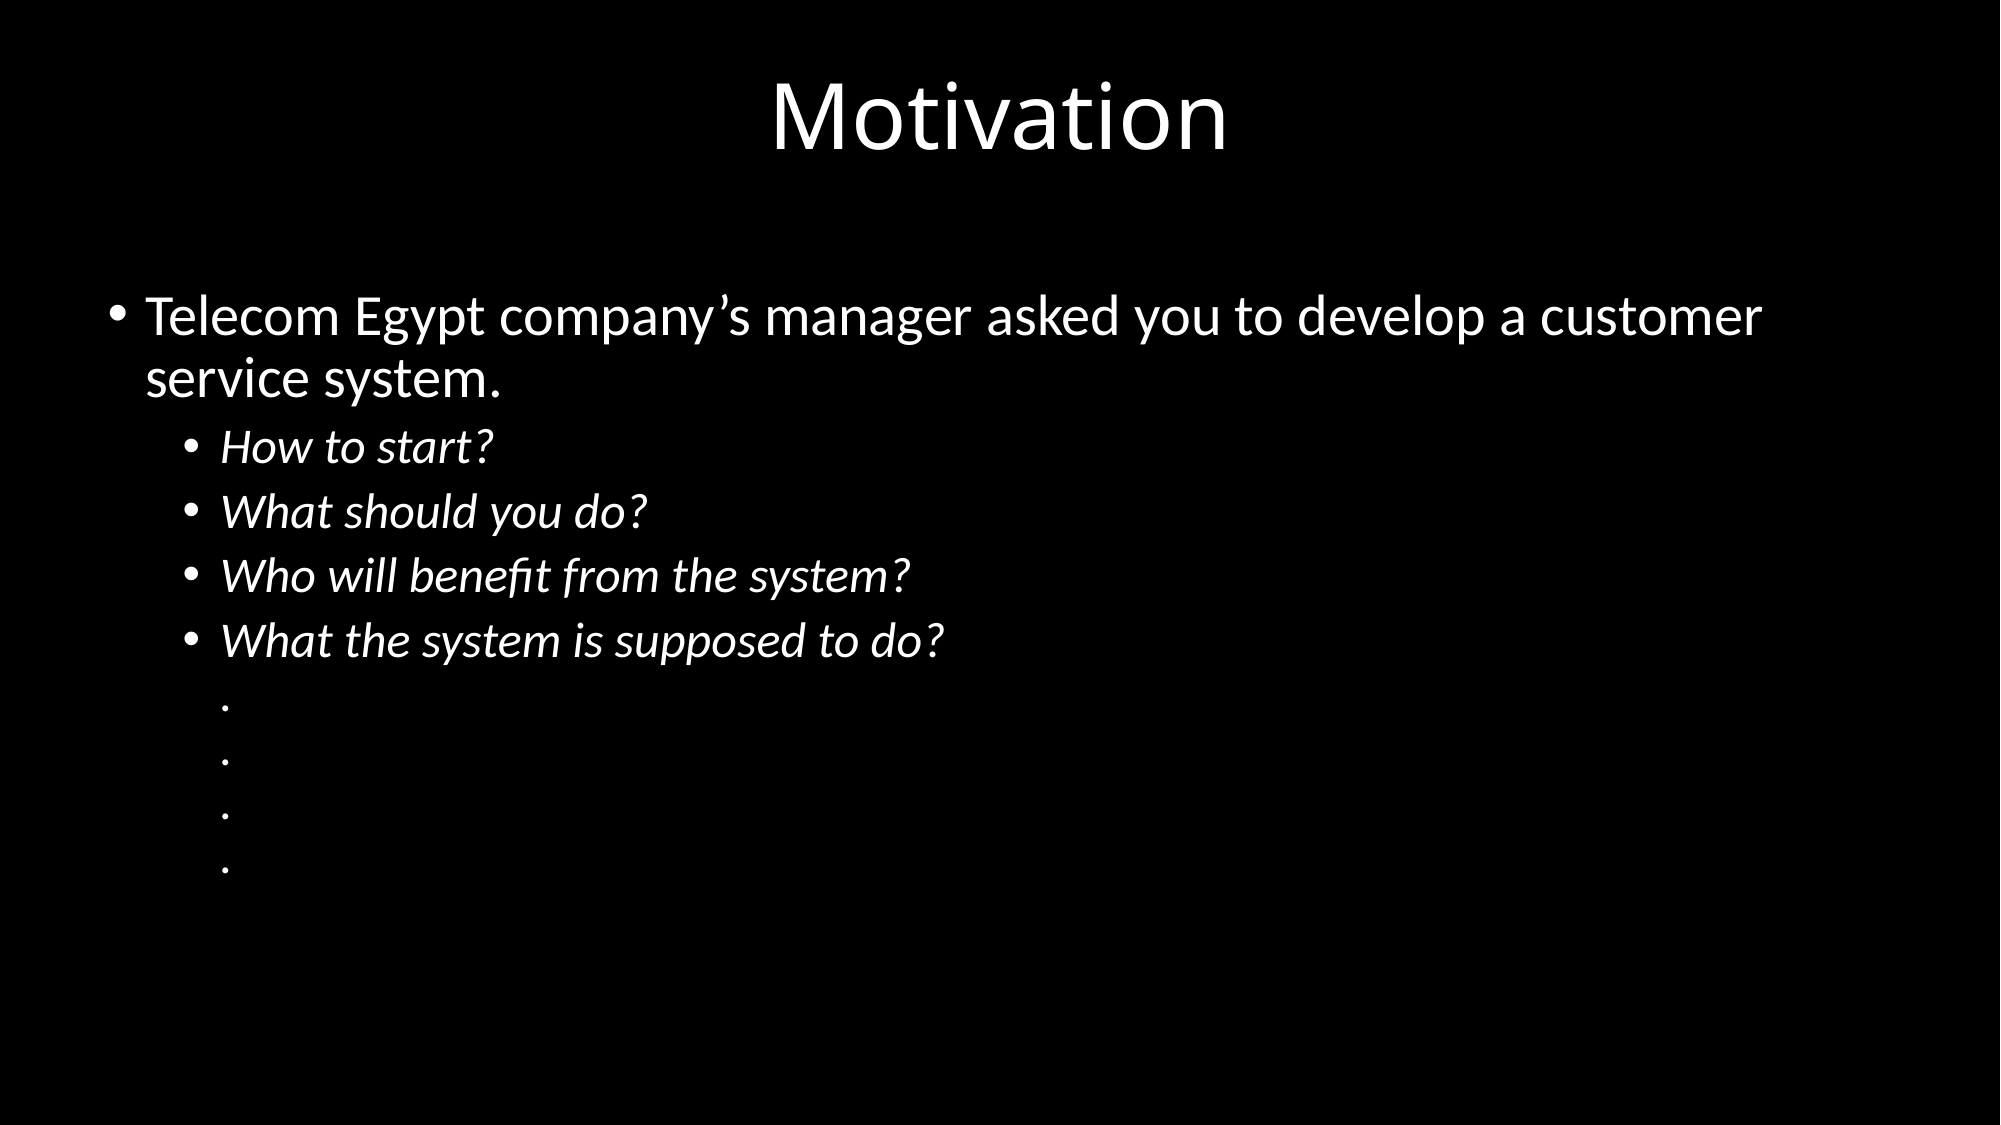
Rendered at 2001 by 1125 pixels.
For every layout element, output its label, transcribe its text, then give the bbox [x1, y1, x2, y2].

title Motivation [137, 11, 1863, 229]
list Telecom Egypt company’s manager asked you to develop a customer service system. How to start? What should you do? Who will benefit from the system? What the system is supposed to do? . . . . [92, 277, 1863, 1014]
